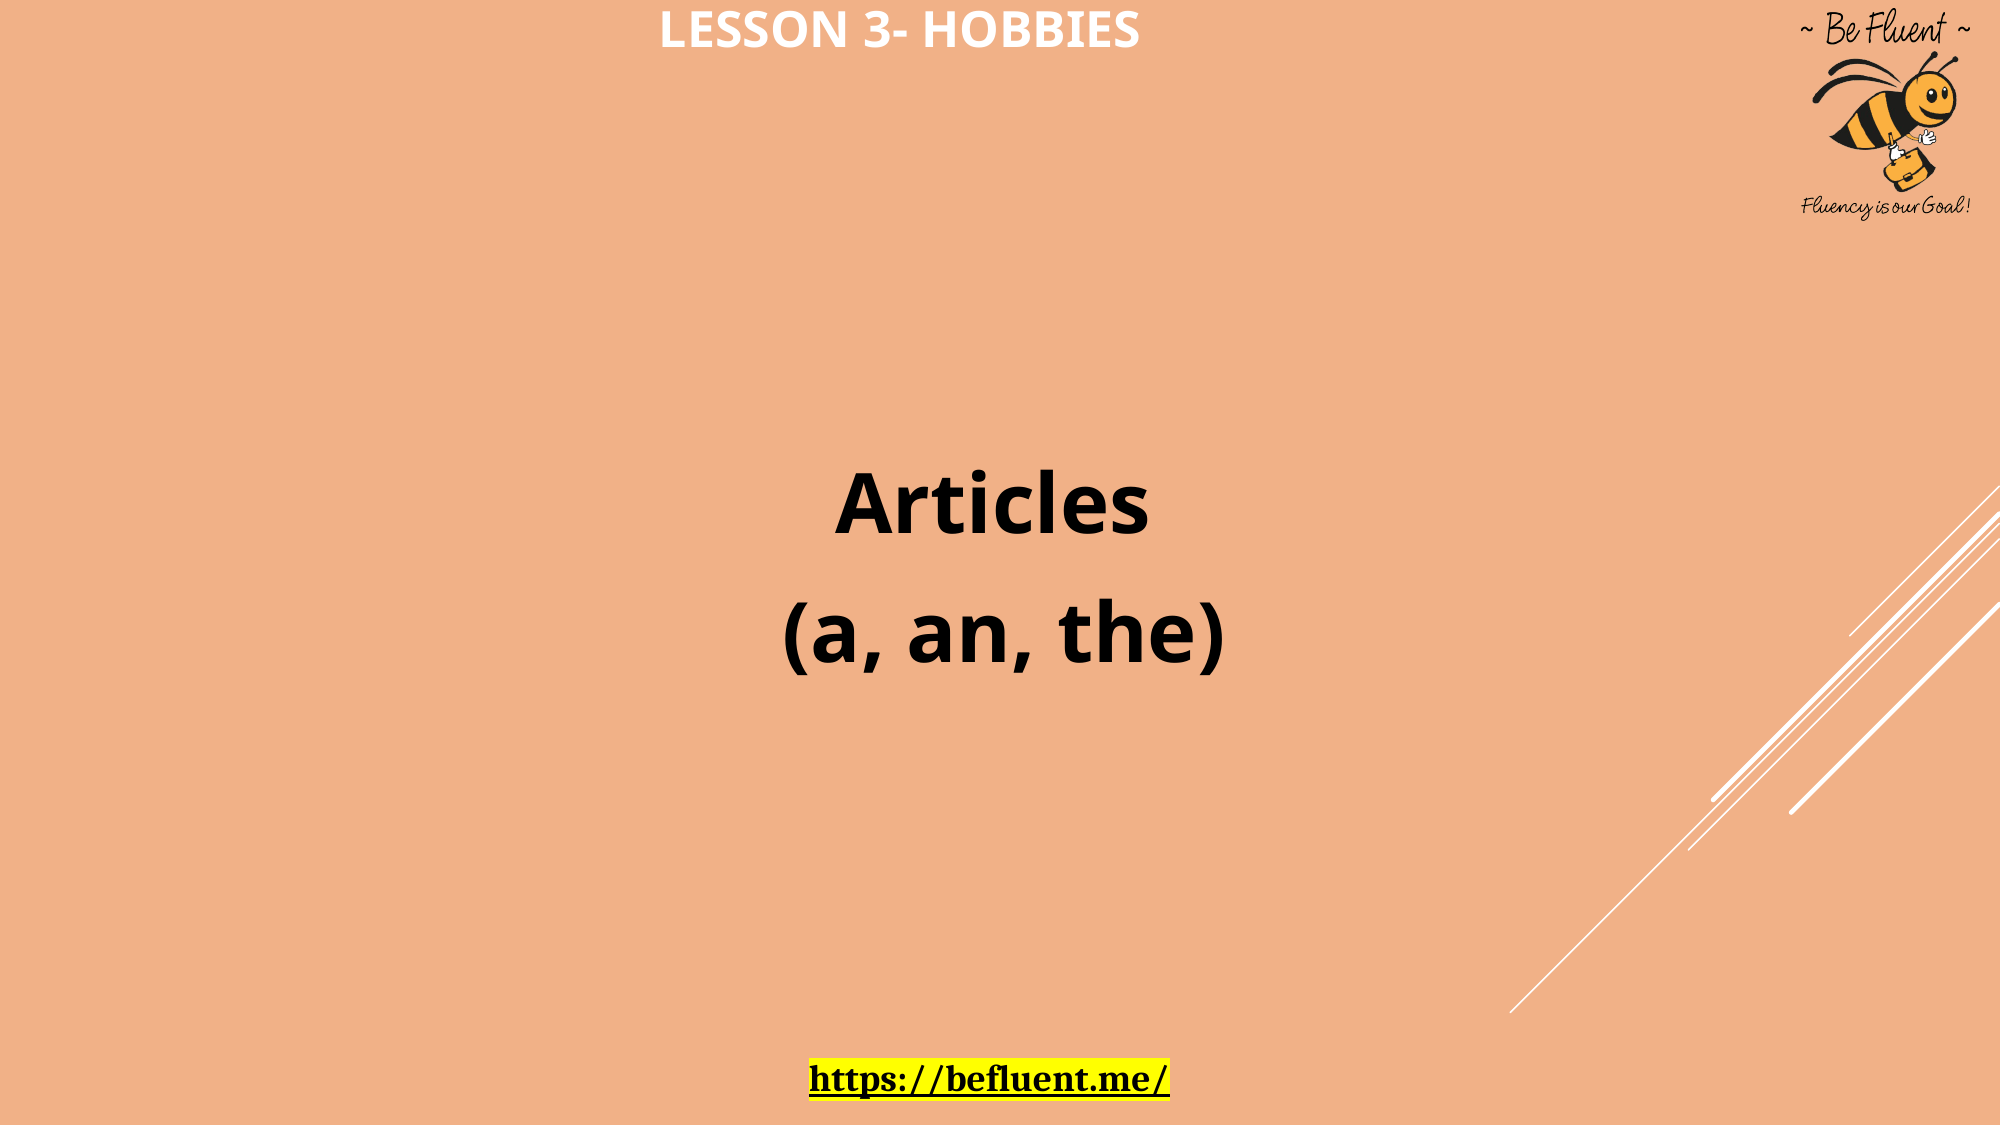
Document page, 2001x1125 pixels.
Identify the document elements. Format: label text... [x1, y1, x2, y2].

list Articles (a, an, the) [24, 126, 1984, 1004]
text_box https://befluent.me/ [457, 1046, 1522, 1107]
picture [1796, 0, 2000, 229]
title Lesson 3- Hobbies [135, 0, 1665, 93]
